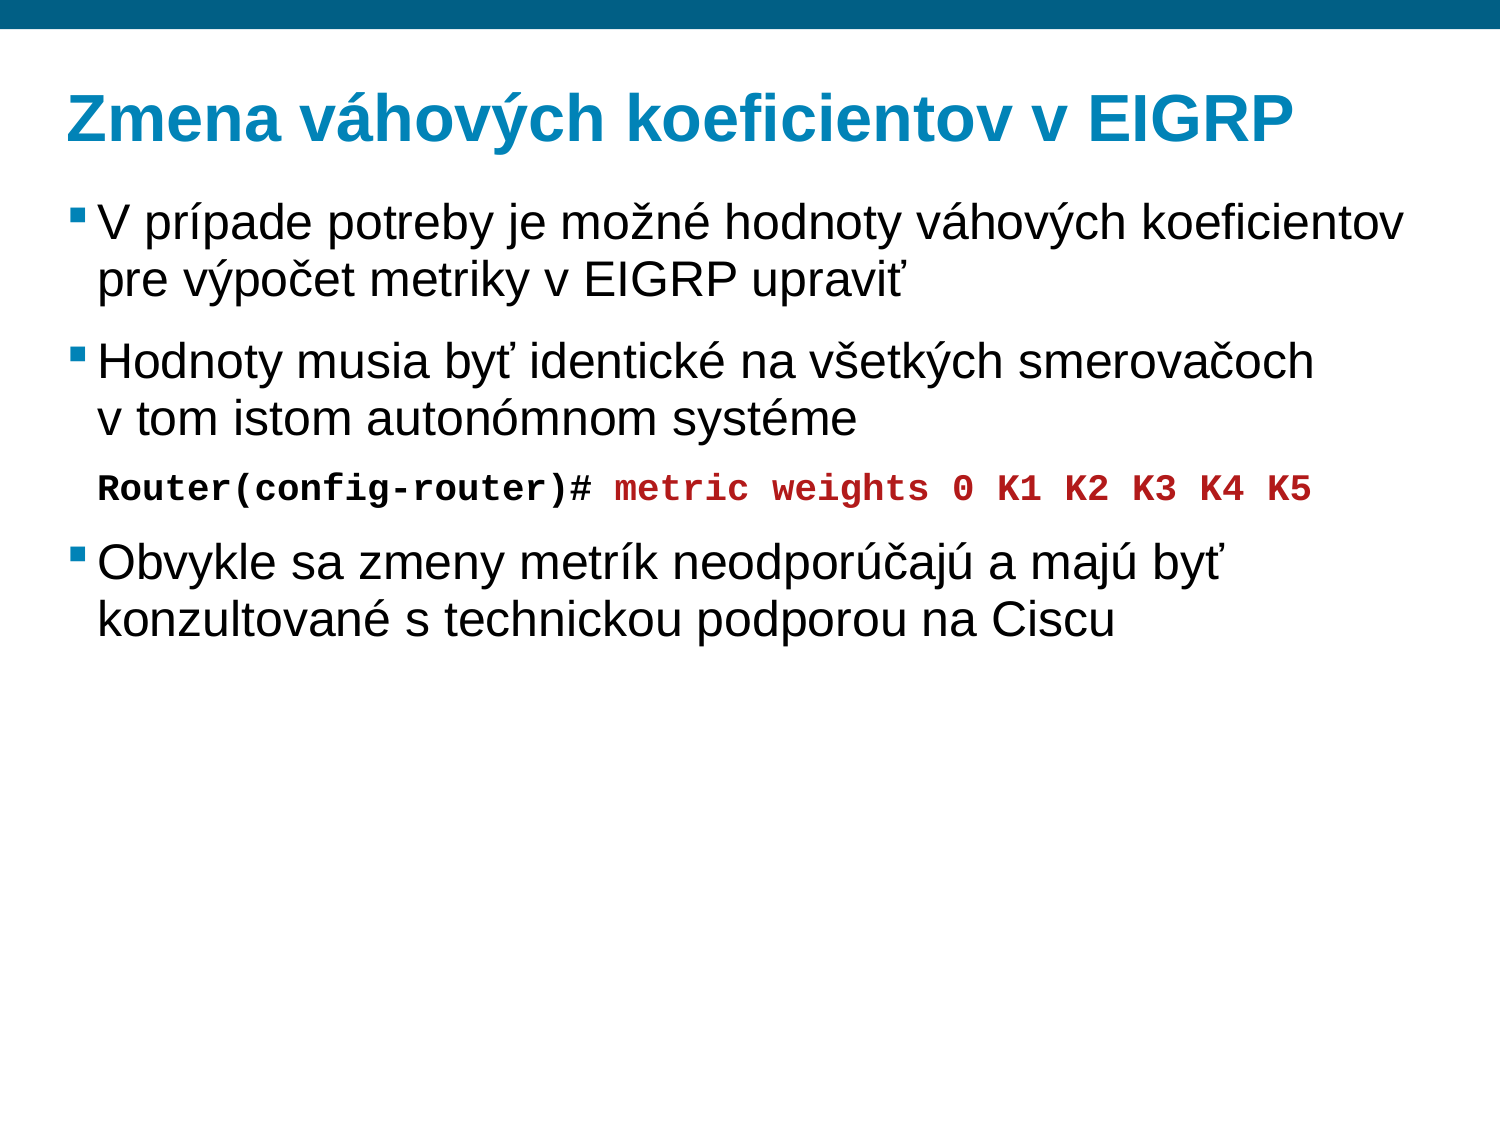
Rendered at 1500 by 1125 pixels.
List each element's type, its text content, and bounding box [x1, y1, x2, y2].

list V prípade potreby je možné hodnoty váhových koeficientov pre výpočet metriky v EIGRP upraviť Hodnoty musia byť identické na všetkých smerovačoch v tom istom autonómnom systéme Router(config-router)# metric weights 0 K1 K2 K3 K4 K5 Obvykle sa zmeny metrík neodporúčajú a majú byť konzultované s technickou podporou na Ciscu [53, 187, 1447, 1075]
title Zmena váhových koeficientov v EIGRP [53, 50, 1447, 163]
